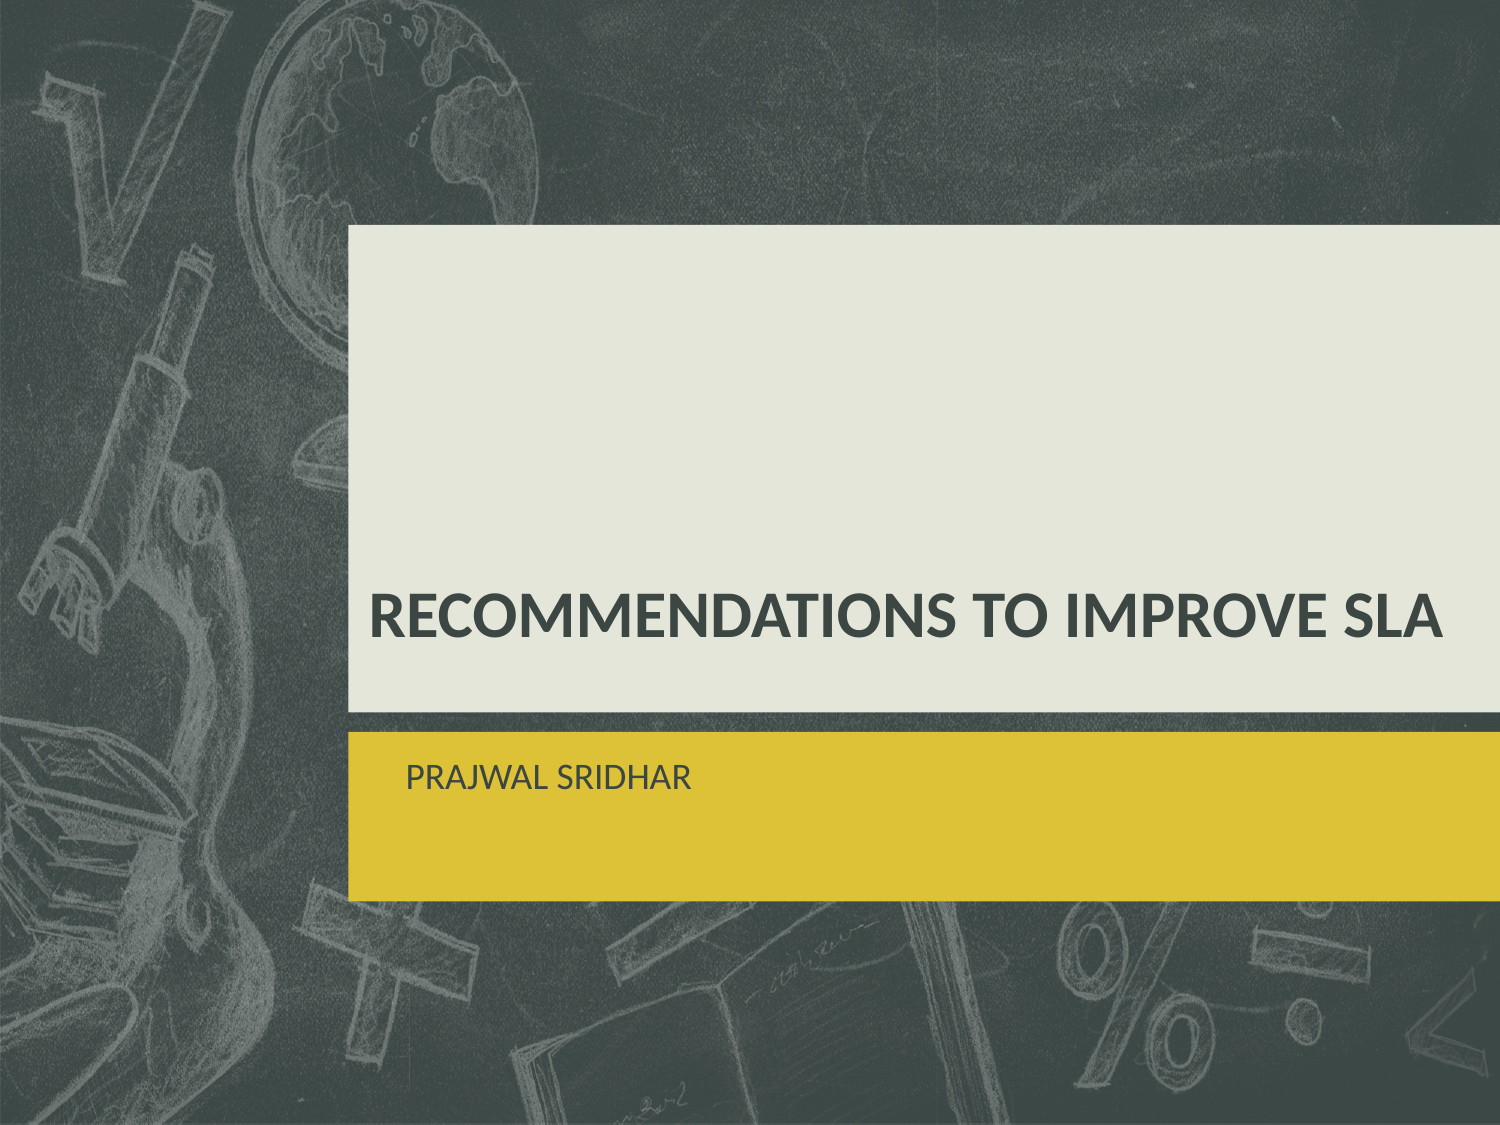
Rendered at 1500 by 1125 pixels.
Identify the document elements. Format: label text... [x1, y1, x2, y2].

picture [0, 0, 1500, 1125]
subtitle PRAJWAL SRIDHAR [390, 744, 1437, 887]
title RECOMMENDATIONS TO IMPROVE SLA [353, 562, 1484, 659]
